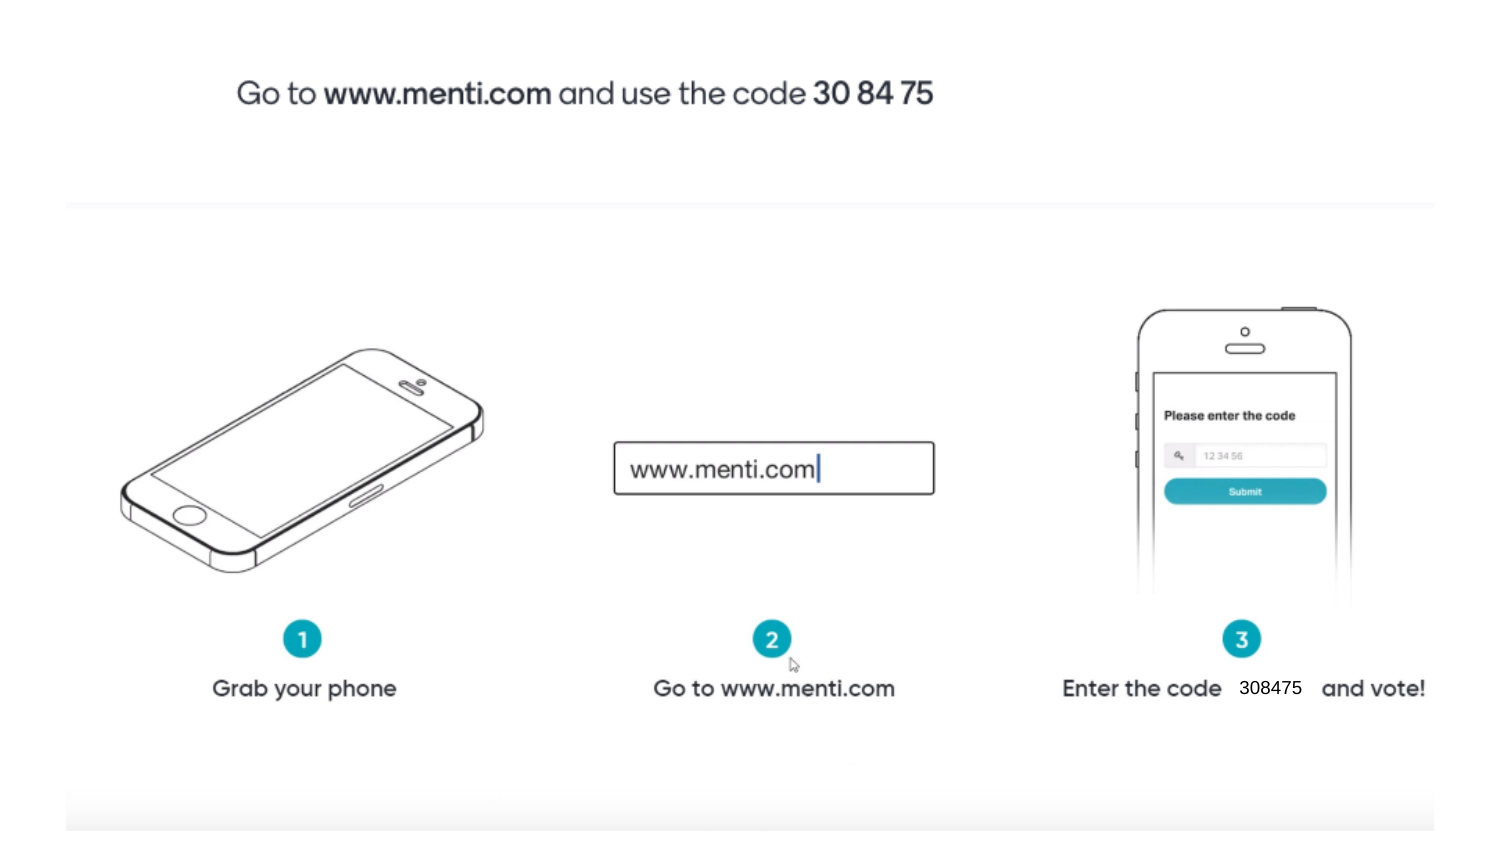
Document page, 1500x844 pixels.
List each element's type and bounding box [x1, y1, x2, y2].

picture [181, 54, 1008, 162]
picture [65, 201, 1435, 831]
